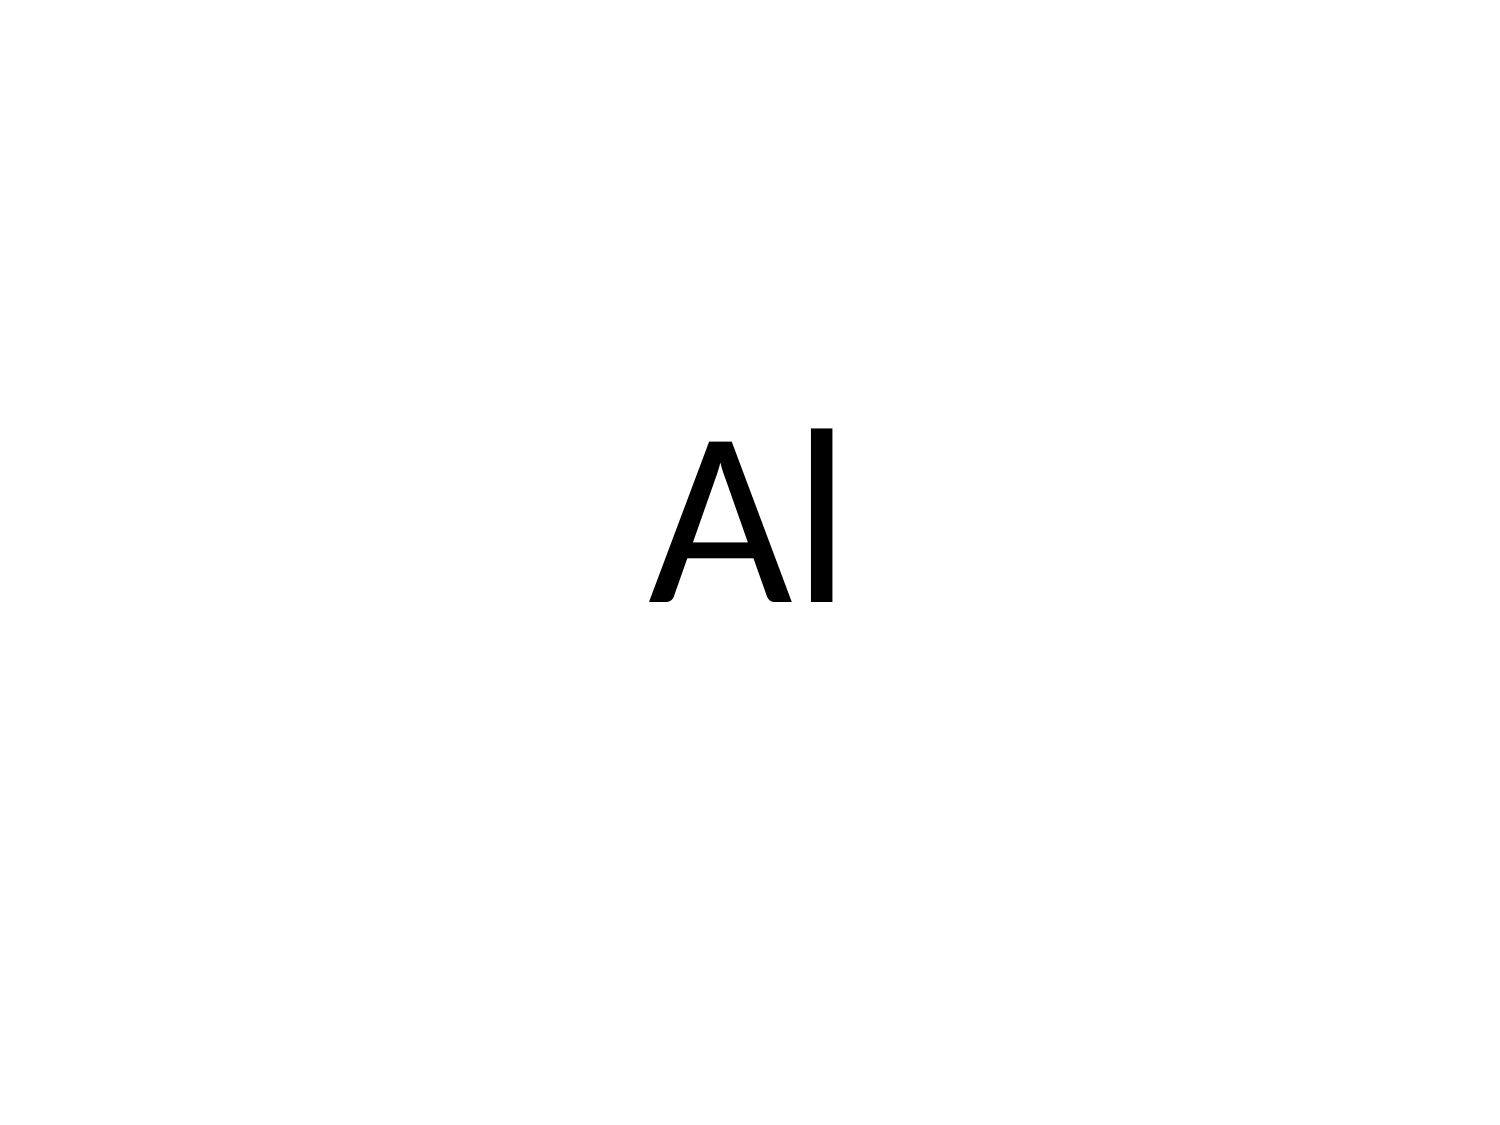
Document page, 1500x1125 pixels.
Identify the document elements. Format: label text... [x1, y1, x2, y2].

text_box Al [634, 299, 866, 660]
